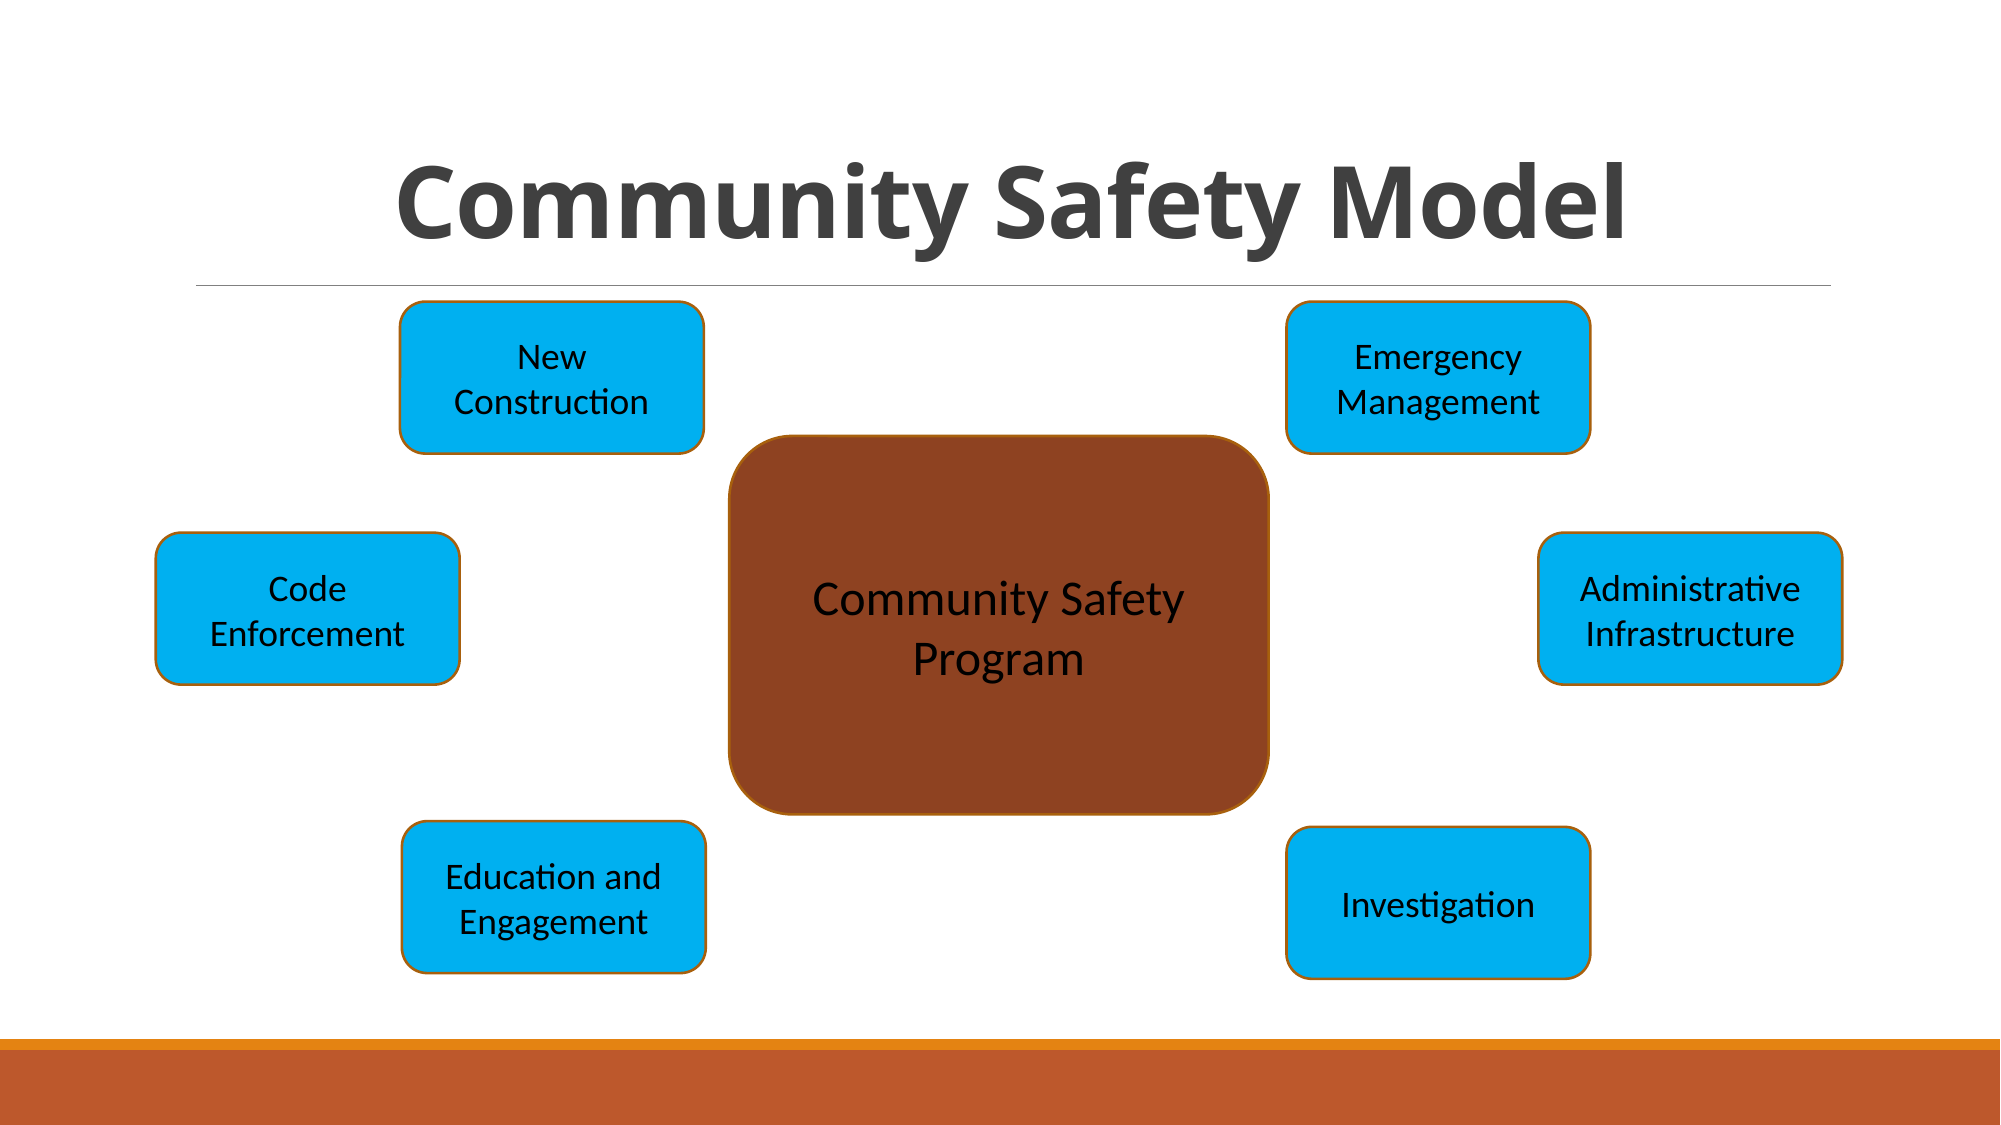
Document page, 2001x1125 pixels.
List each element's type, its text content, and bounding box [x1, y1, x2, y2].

text_box Emergency Management [1285, 300, 1592, 455]
text_box Code Enforcement [154, 531, 461, 686]
text_box Community Safety Program [727, 434, 1270, 816]
text_box Administrative Infrastructure [1537, 531, 1844, 686]
text_box Education and Engagement [400, 819, 708, 975]
title Community Safety Model [136, 48, 1862, 267]
text_box New Construction [398, 300, 706, 455]
text_box Investigation [1285, 825, 1592, 981]
